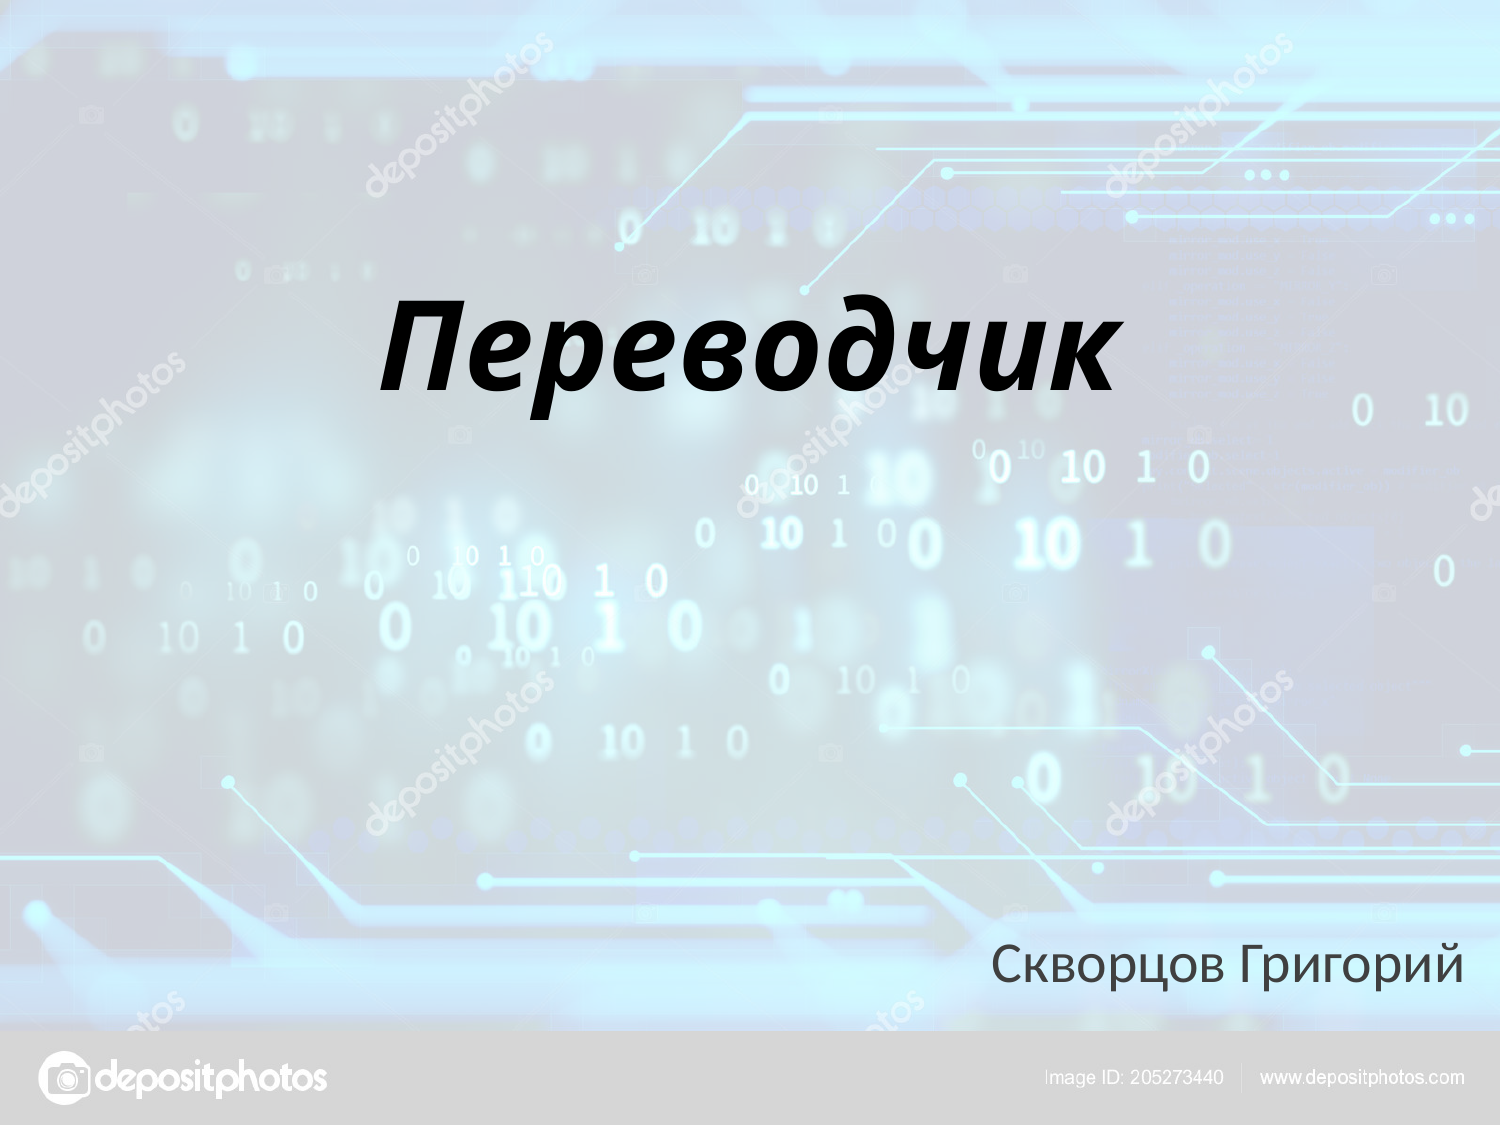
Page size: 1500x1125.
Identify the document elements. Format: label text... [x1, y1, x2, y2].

subtitle Скворцов Григорий [956, 916, 1500, 1055]
title Переводчик [112, 219, 1388, 461]
